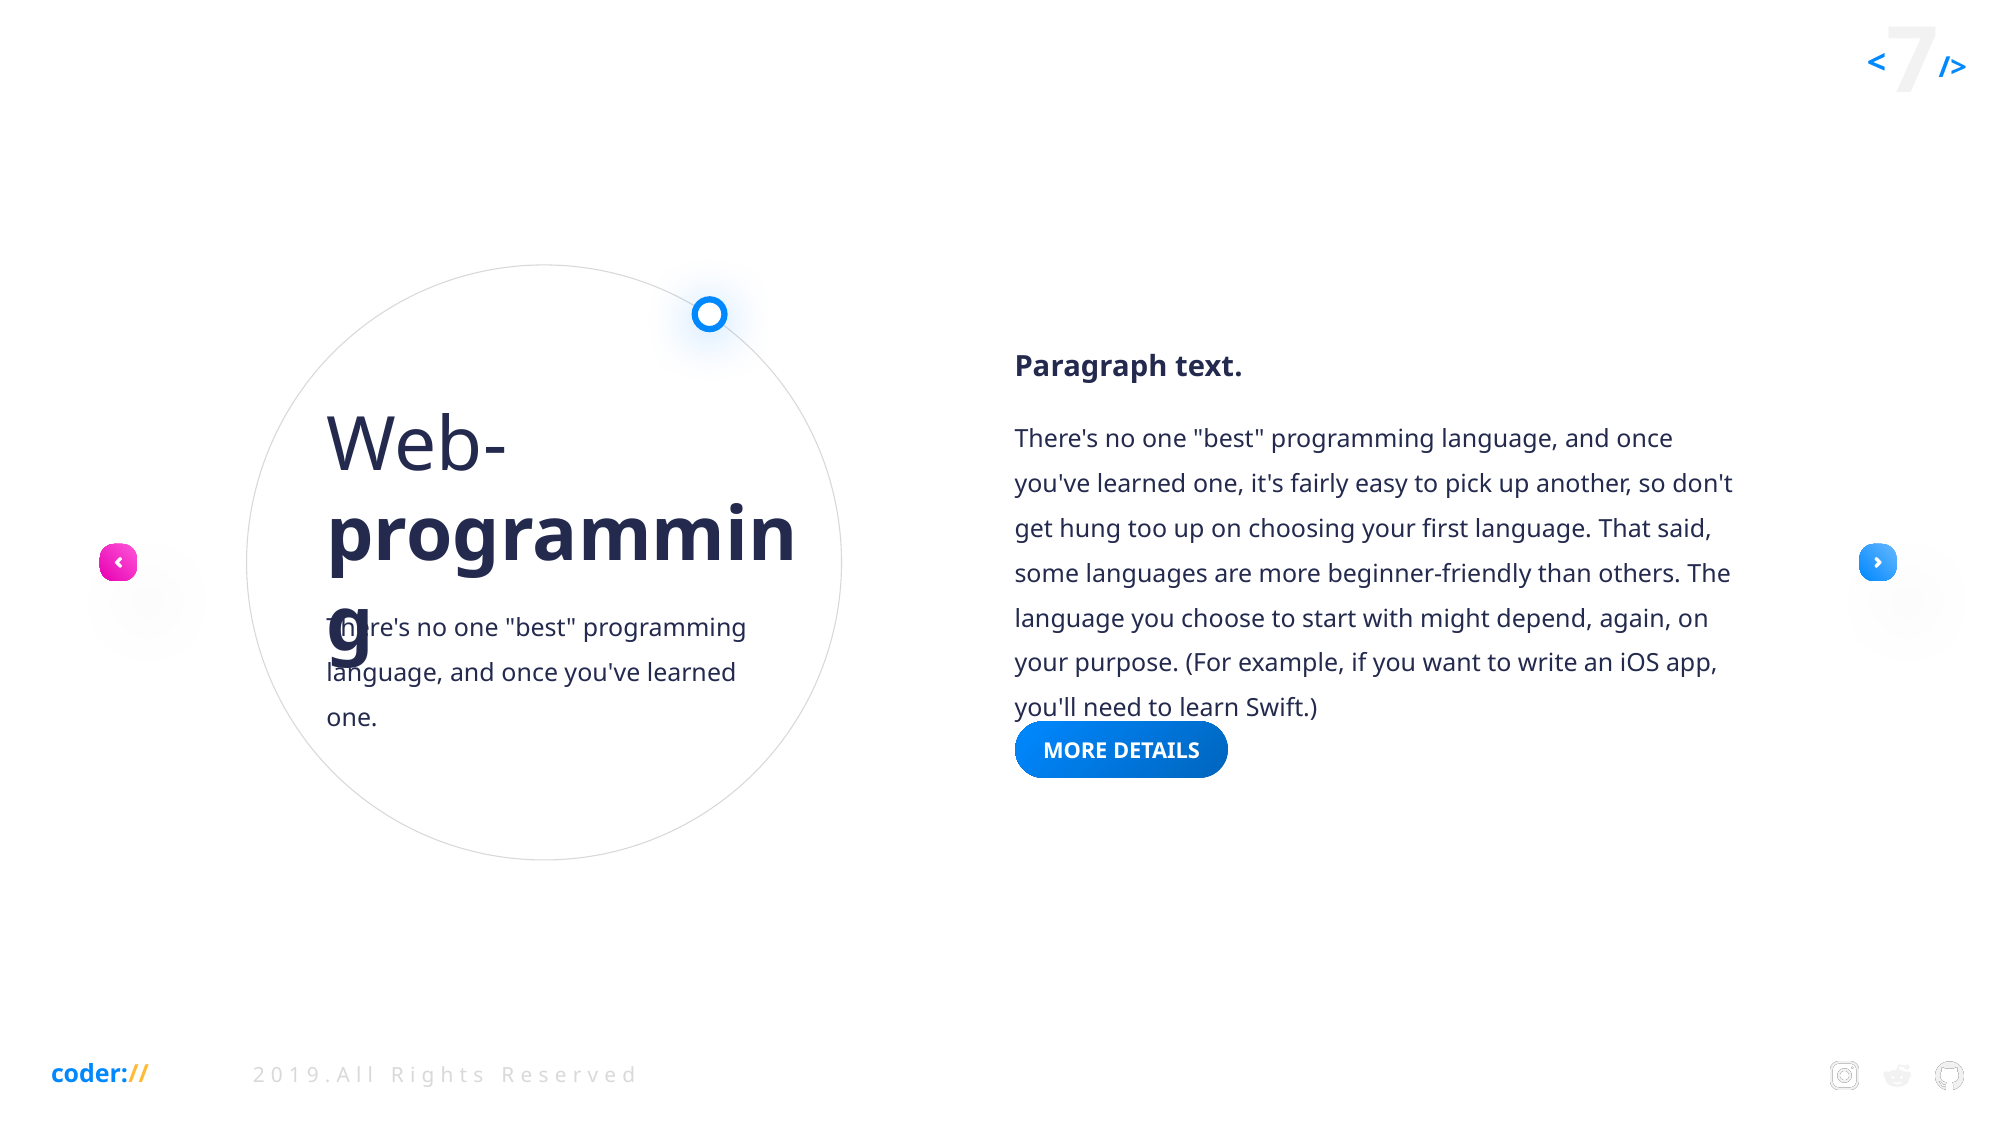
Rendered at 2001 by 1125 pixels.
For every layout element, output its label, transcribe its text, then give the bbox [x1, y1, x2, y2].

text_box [99, 543, 137, 581]
text_box Paragraph text. [999, 329, 1357, 390]
picture [1935, 1061, 1964, 1090]
text_box There's no one "best" programming language, and once you've learned one, it's fairly easy to pick up another, so don't get hung too up on choosing your first language. That said, some languages are more beginner-friendly than others. The language you choose to start with might depend, again, on your purpose. (For example, if you want to write an iOS app, you'll need to learn Swift.) [999, 400, 1750, 730]
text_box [246, 264, 842, 860]
picture [1830, 1061, 1859, 1090]
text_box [1859, 543, 1897, 581]
text_box MORE DETAILS [1014, 730, 1229, 779]
